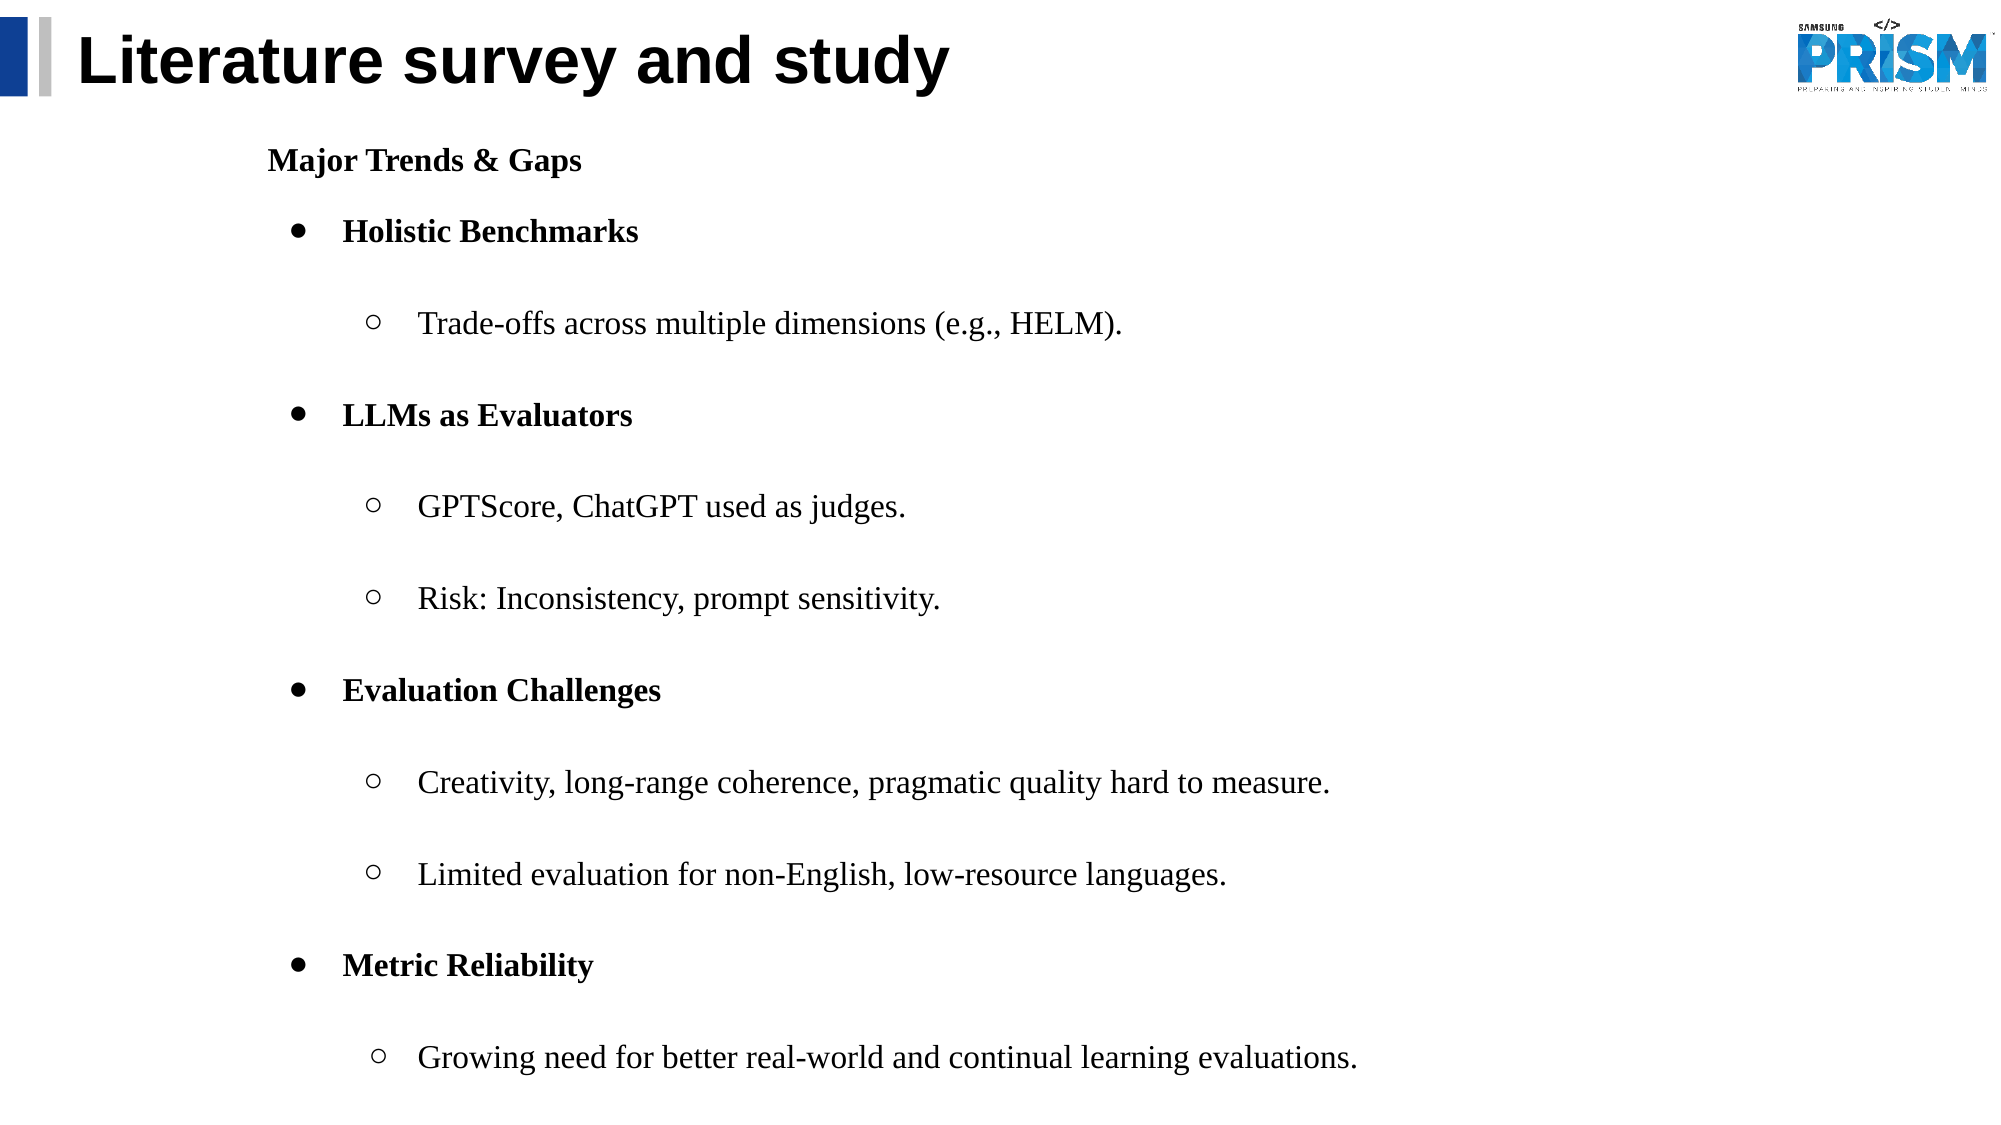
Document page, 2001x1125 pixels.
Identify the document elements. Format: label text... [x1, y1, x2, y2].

text_box [39, 17, 52, 97]
picture [1794, 16, 2000, 96]
text_box Major Trends & Gaps Holistic Benchmarks Trade-offs across multiple dimensions (e.g., HELM). LLMs as Evaluators GPTScore, ChatGPT used as judges. Risk: Inconsistency, prompt sensitivity. Evaluation Challenges Creativity, long-range coherence, pragmatic quality hard to measure. Limited evaluation for non-English, low-resource languages. Metric Reliability Growing need for better real-world and continual learning evaluations. [252, 117, 1531, 1122]
text_box [0, 17, 28, 97]
text_box Literature survey and study [62, 9, 1605, 105]
